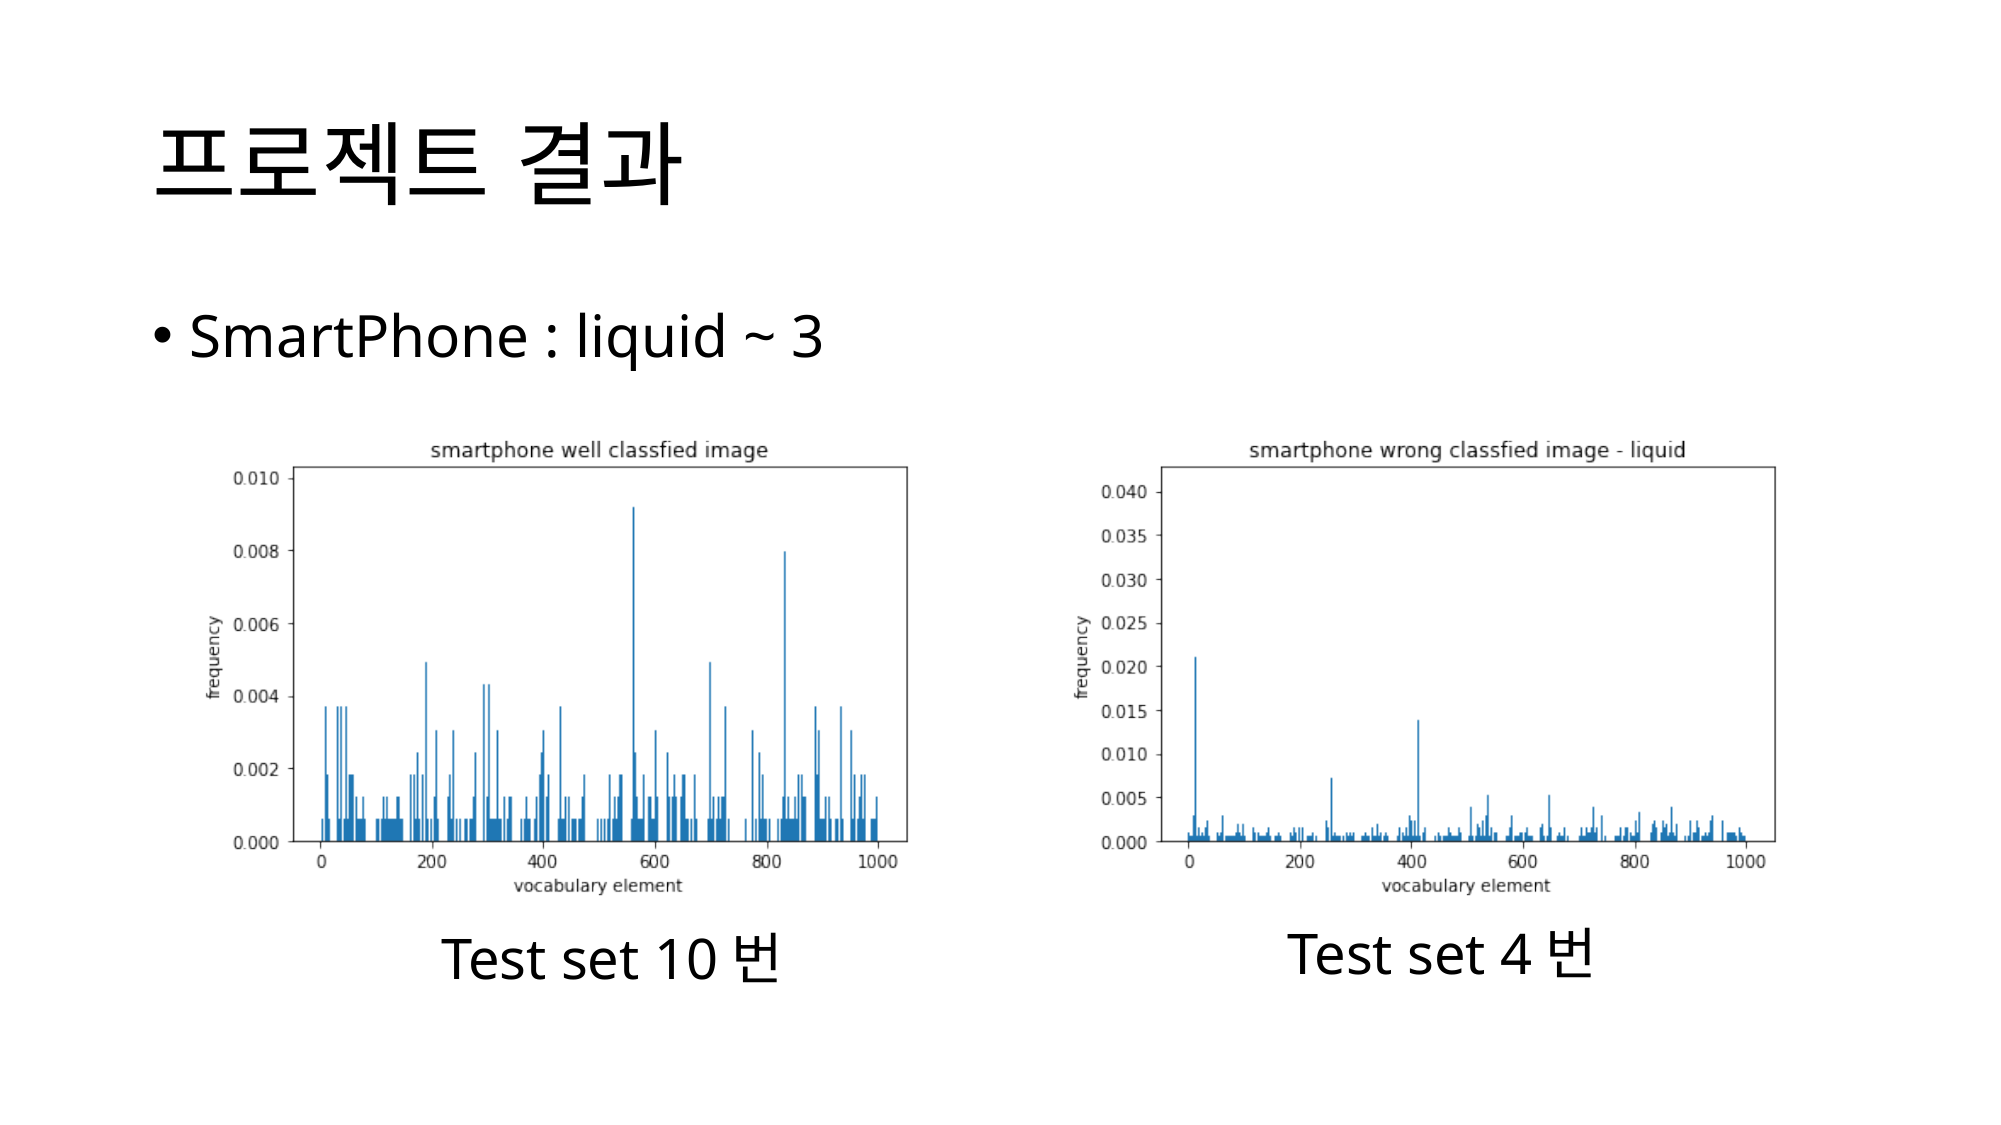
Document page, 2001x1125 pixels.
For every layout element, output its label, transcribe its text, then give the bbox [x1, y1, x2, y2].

picture [1064, 429, 1785, 906]
picture [196, 429, 917, 906]
title 프로젝트 결과 [137, 59, 1863, 278]
list SmartPhone : liquid ~ 3 [137, 299, 1863, 1014]
